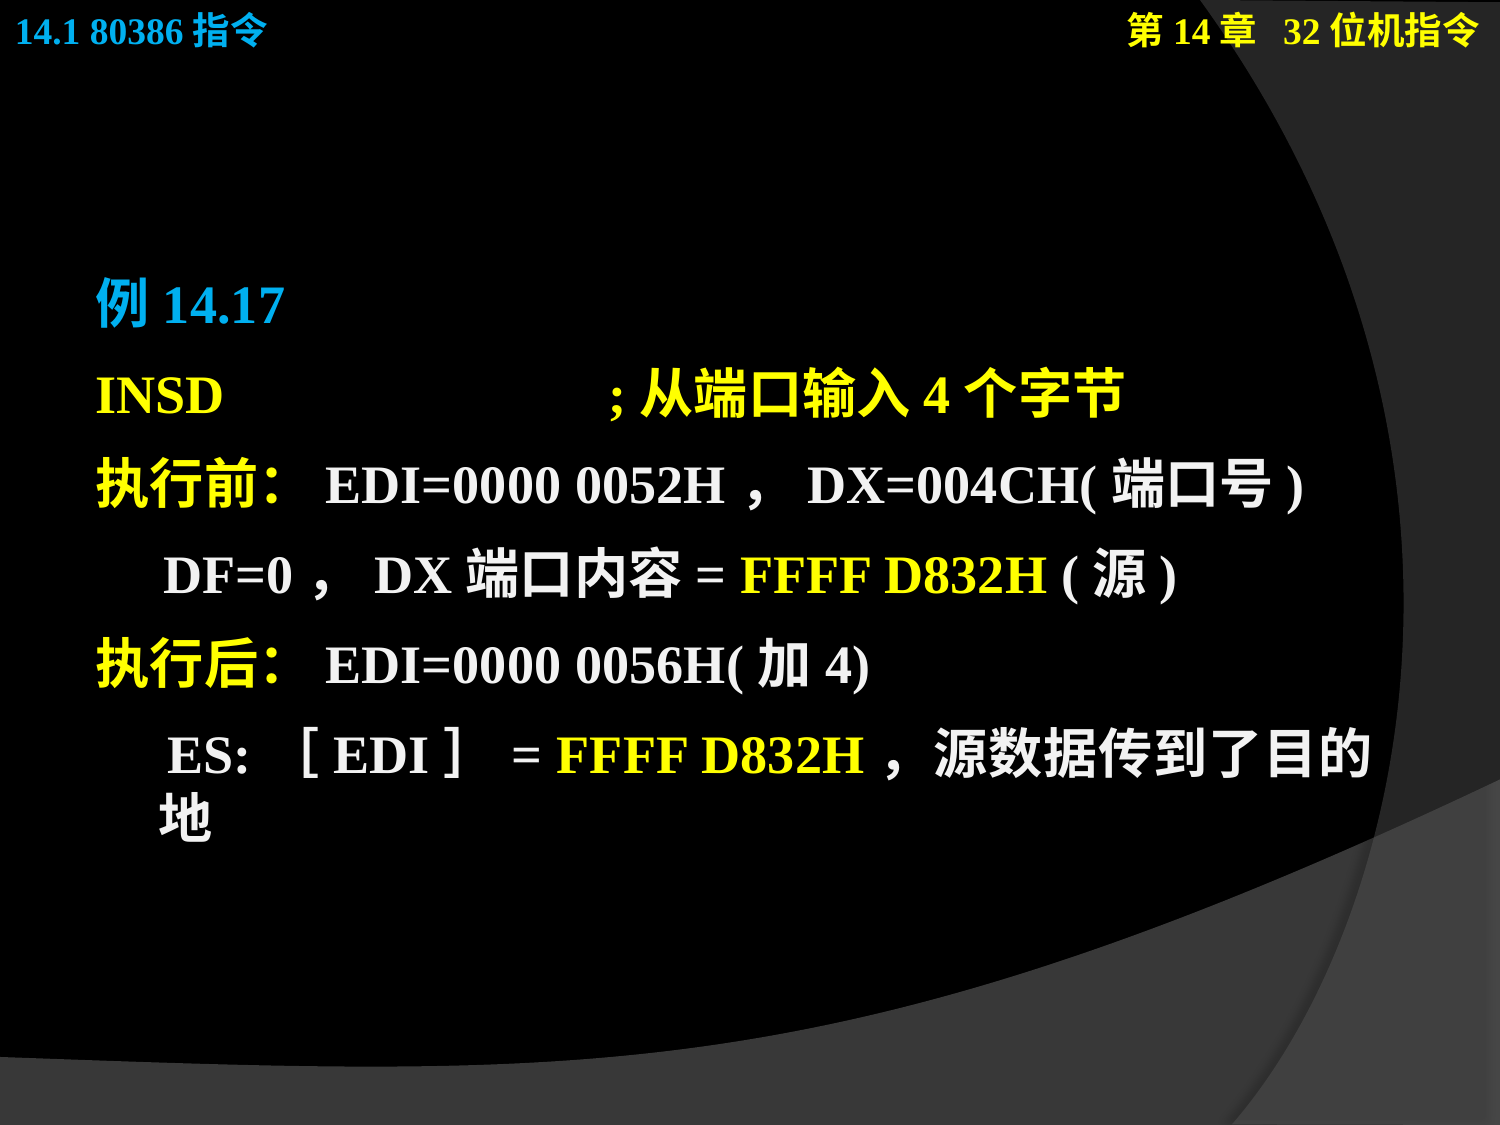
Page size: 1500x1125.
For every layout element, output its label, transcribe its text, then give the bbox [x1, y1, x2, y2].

list 例14.17 INSD ;从端口输入4个字节 执行前：EDI=0000 0052H，DX=004CH(端口号) DF=0，DX端口内容= FFFF D832H (源) 执行后：EDI=0000 0056H(加4) ES:［EDI］= FFFF D832H，源数据传到了目的地 [75, 262, 1388, 815]
